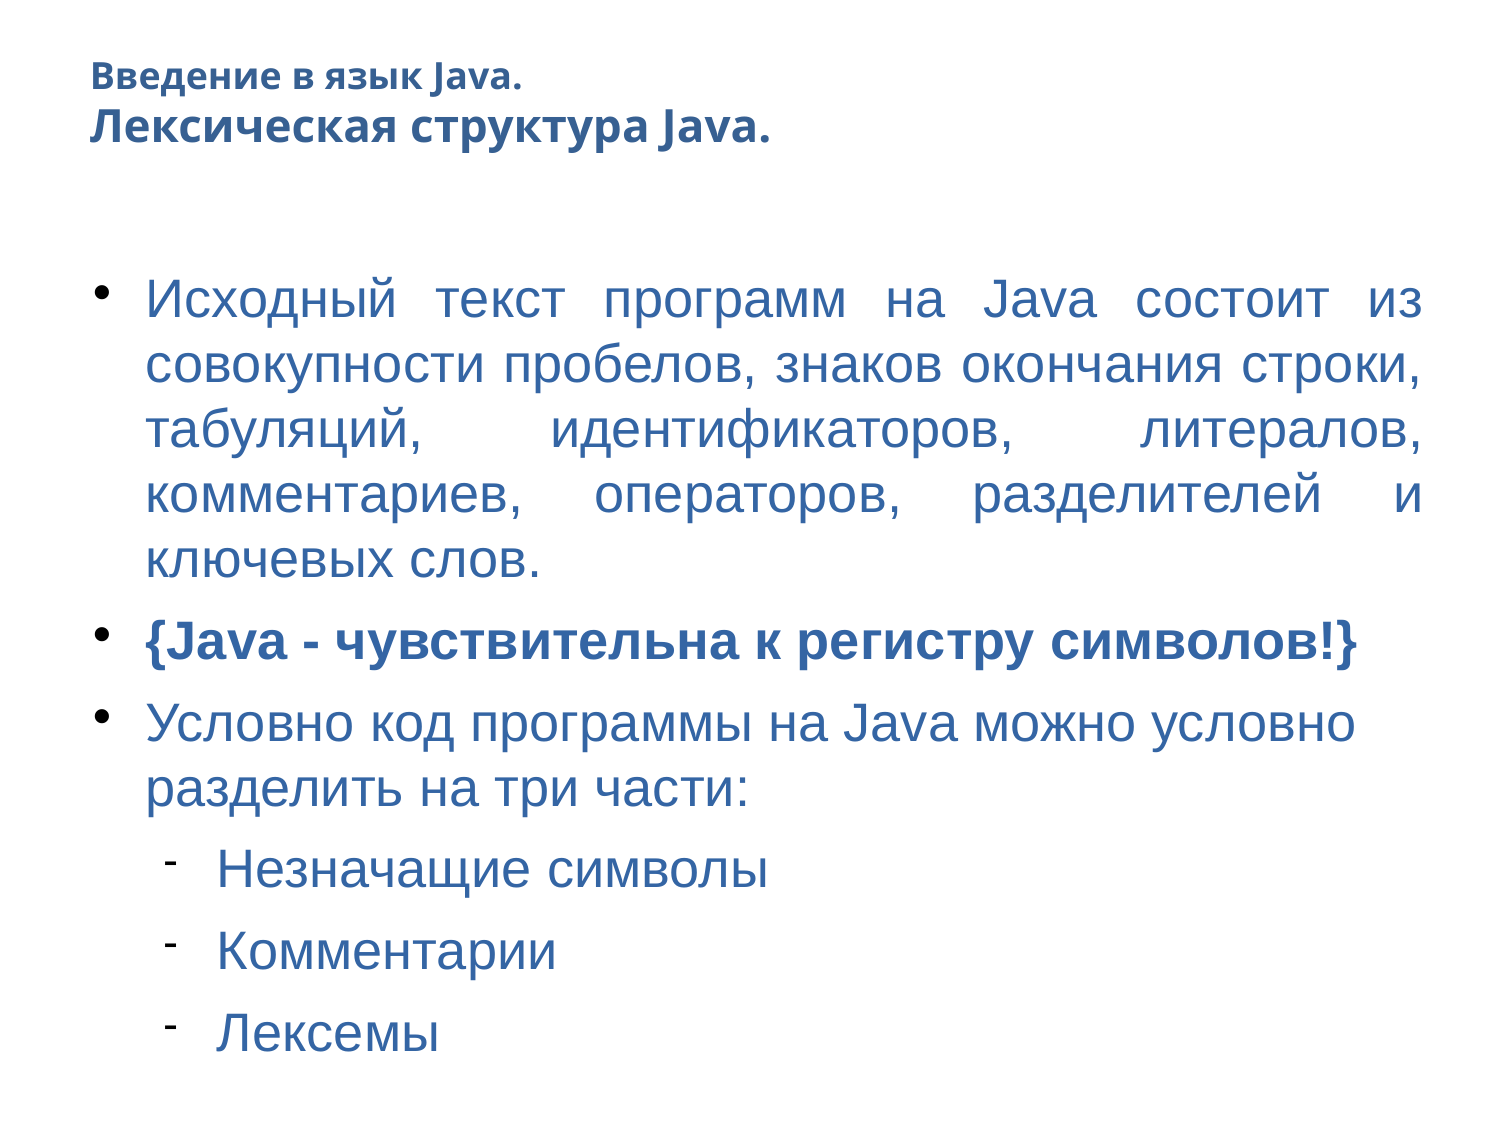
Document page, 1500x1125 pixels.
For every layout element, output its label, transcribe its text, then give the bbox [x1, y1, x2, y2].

text_box Исходный текст программ на Java состоит из совокупности пробелов, знаков окончания строки, табуляций, идентификаторов, литералов, комментариев, операторов, разделителей и ключевых слов. {Java - чувствительна к регистру символов!} Условно код программы на Java можно условно разделить на три части: Незначащие символы Комментарии Лексемы [75, 263, 1425, 1093]
text_box Введение в язык Java. Лексическая структура Java. [75, 44, 1425, 233]
